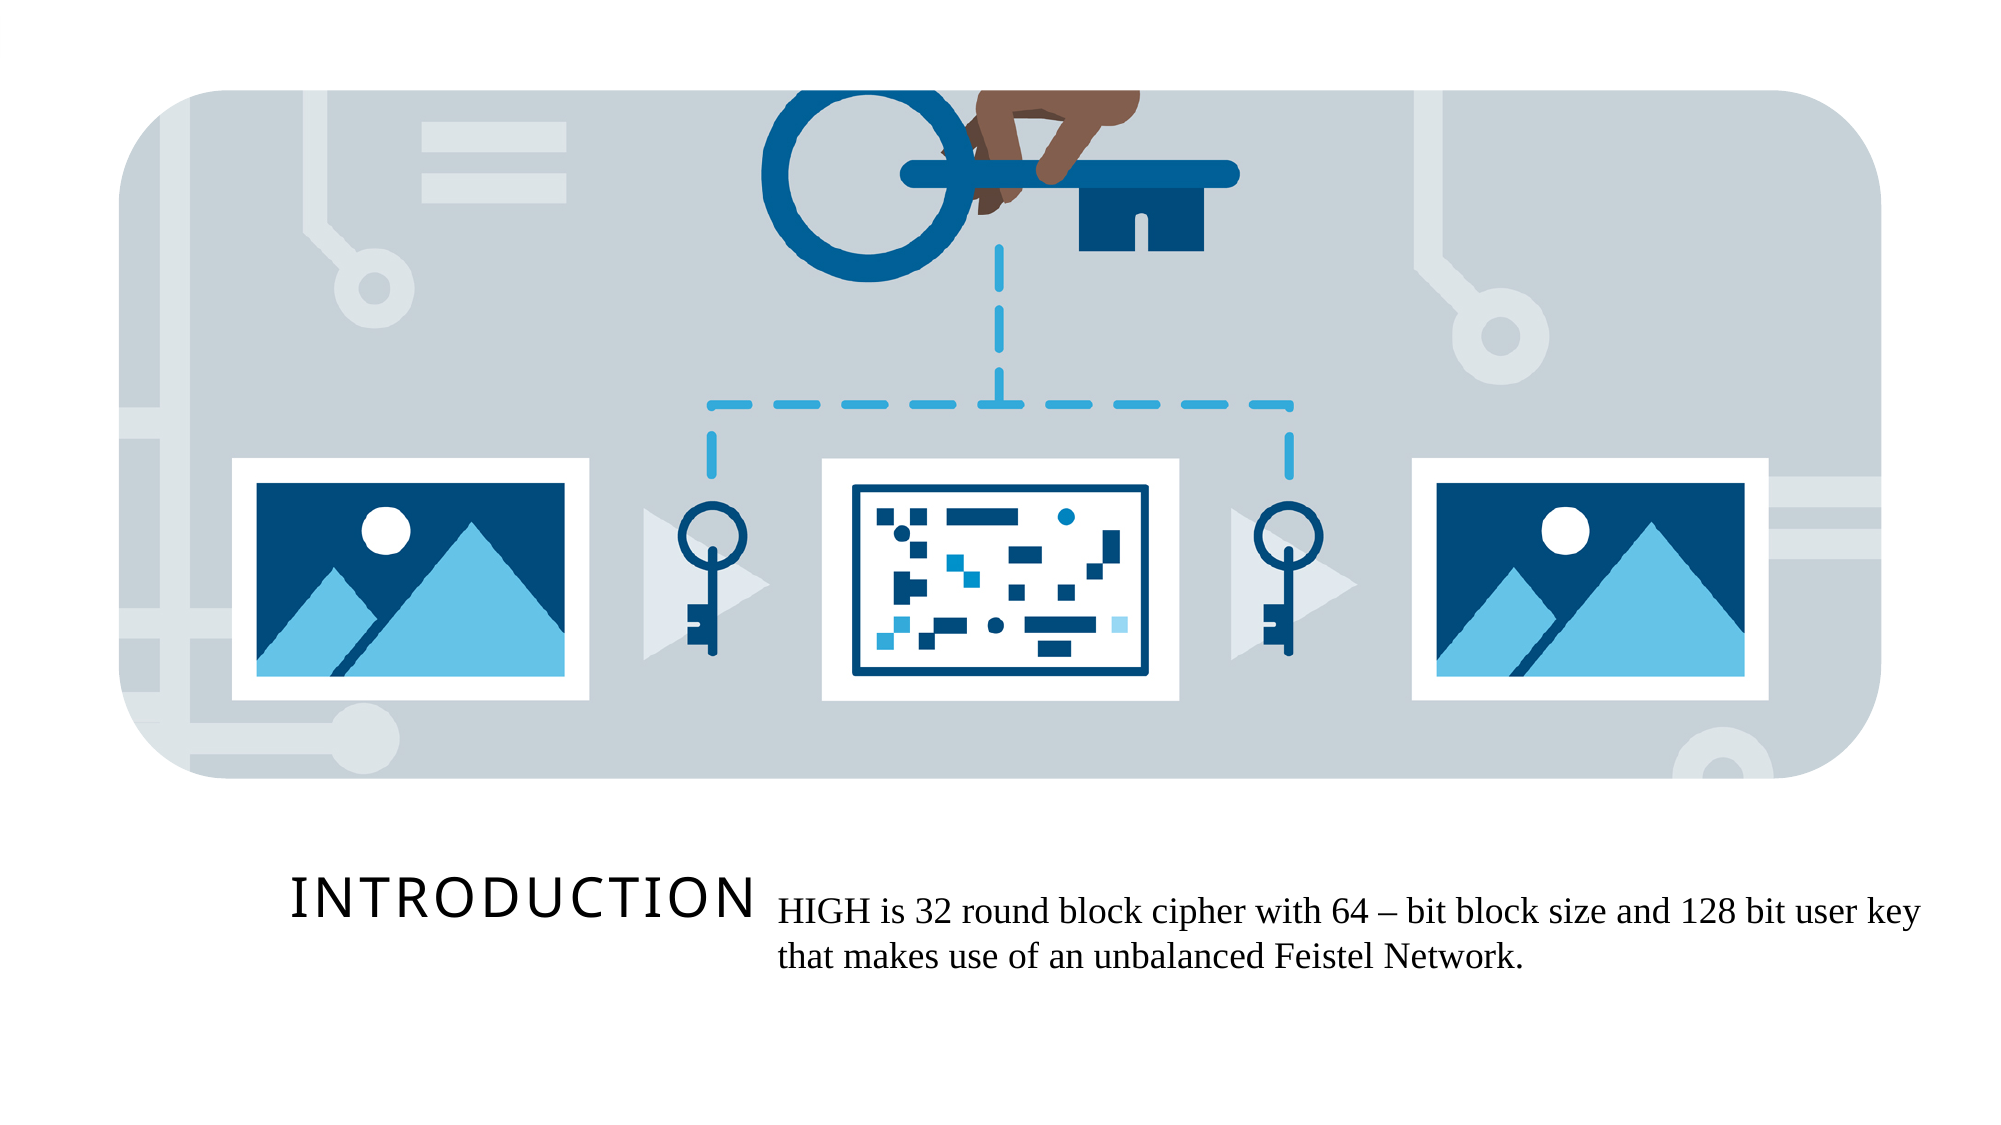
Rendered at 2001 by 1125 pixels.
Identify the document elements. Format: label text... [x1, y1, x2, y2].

picture [118, 90, 1882, 779]
text_box HIGH is 32 round block cipher with 64 – bit block size and 128 bit user key that makes use of an unbalanced Feistel Network. [762, 878, 1959, 1028]
text_box INTRODUCTION [230, 854, 817, 936]
